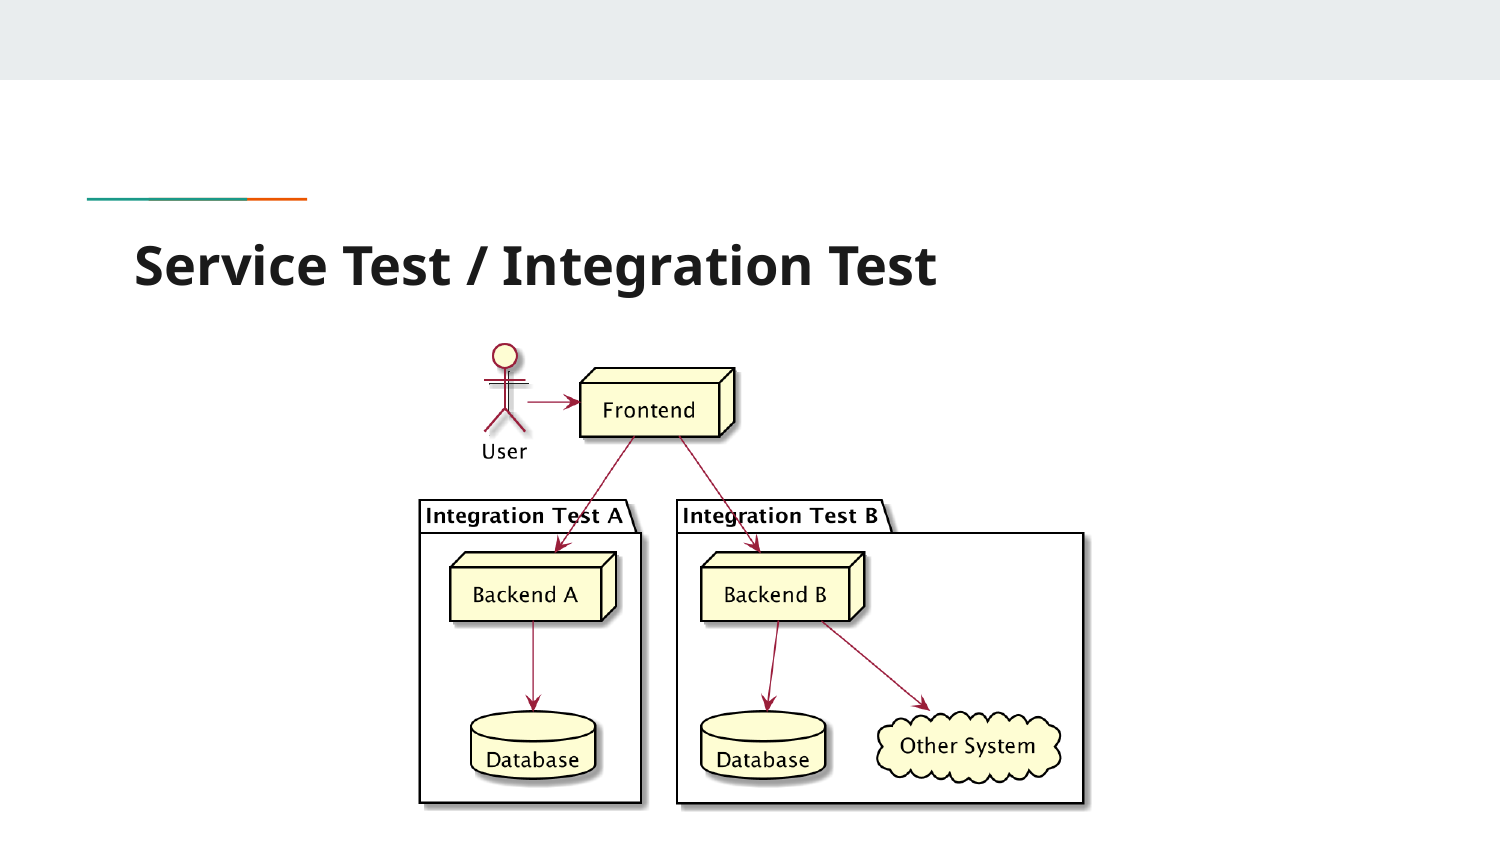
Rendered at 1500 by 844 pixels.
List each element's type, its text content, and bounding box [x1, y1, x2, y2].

picture [386, 328, 1114, 819]
title Service Test / Integration Test [119, 216, 1381, 305]
